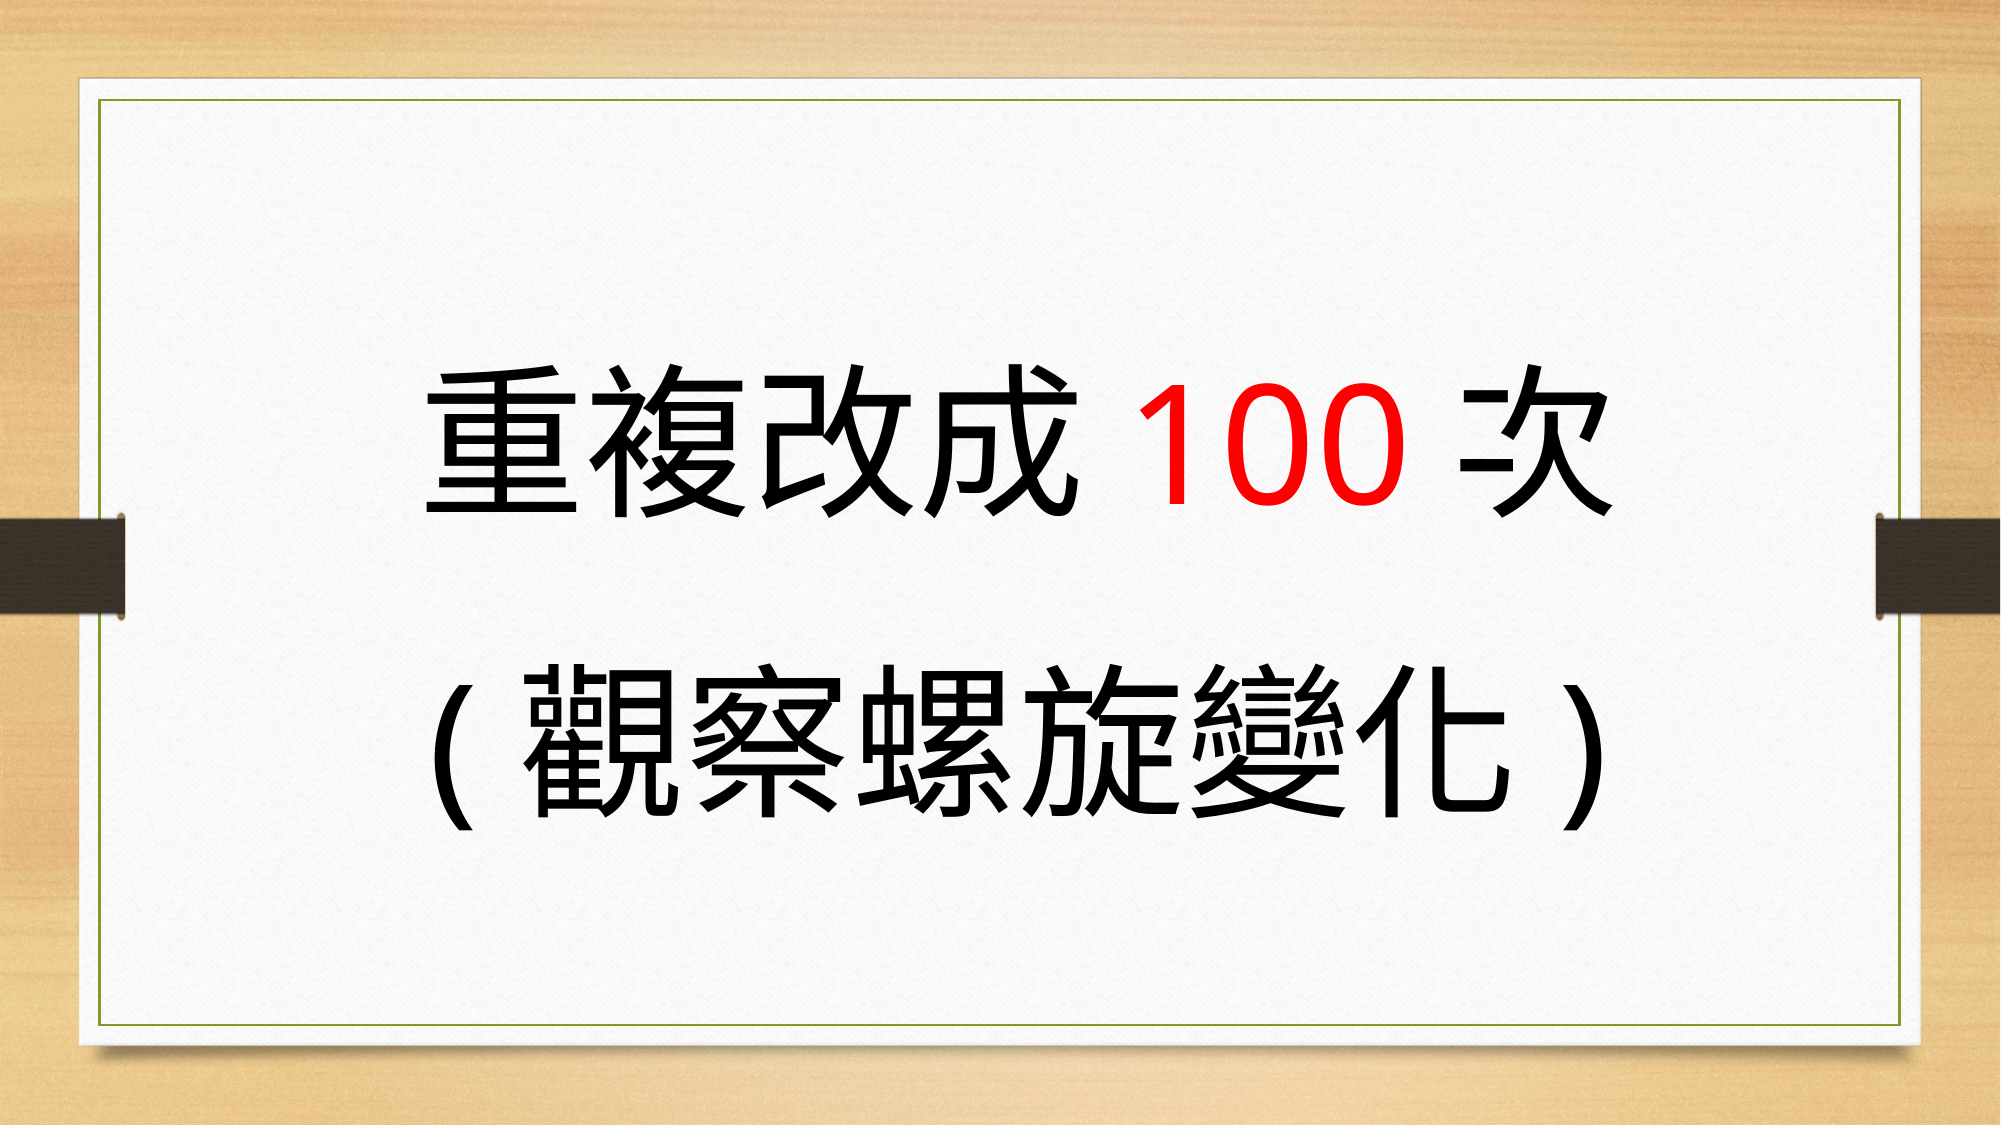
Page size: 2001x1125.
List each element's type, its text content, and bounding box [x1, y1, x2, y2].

picture [0, 0, 2001, 1125]
title 重複改成100次 (觀察螺旋變化) [164, 121, 1874, 956]
